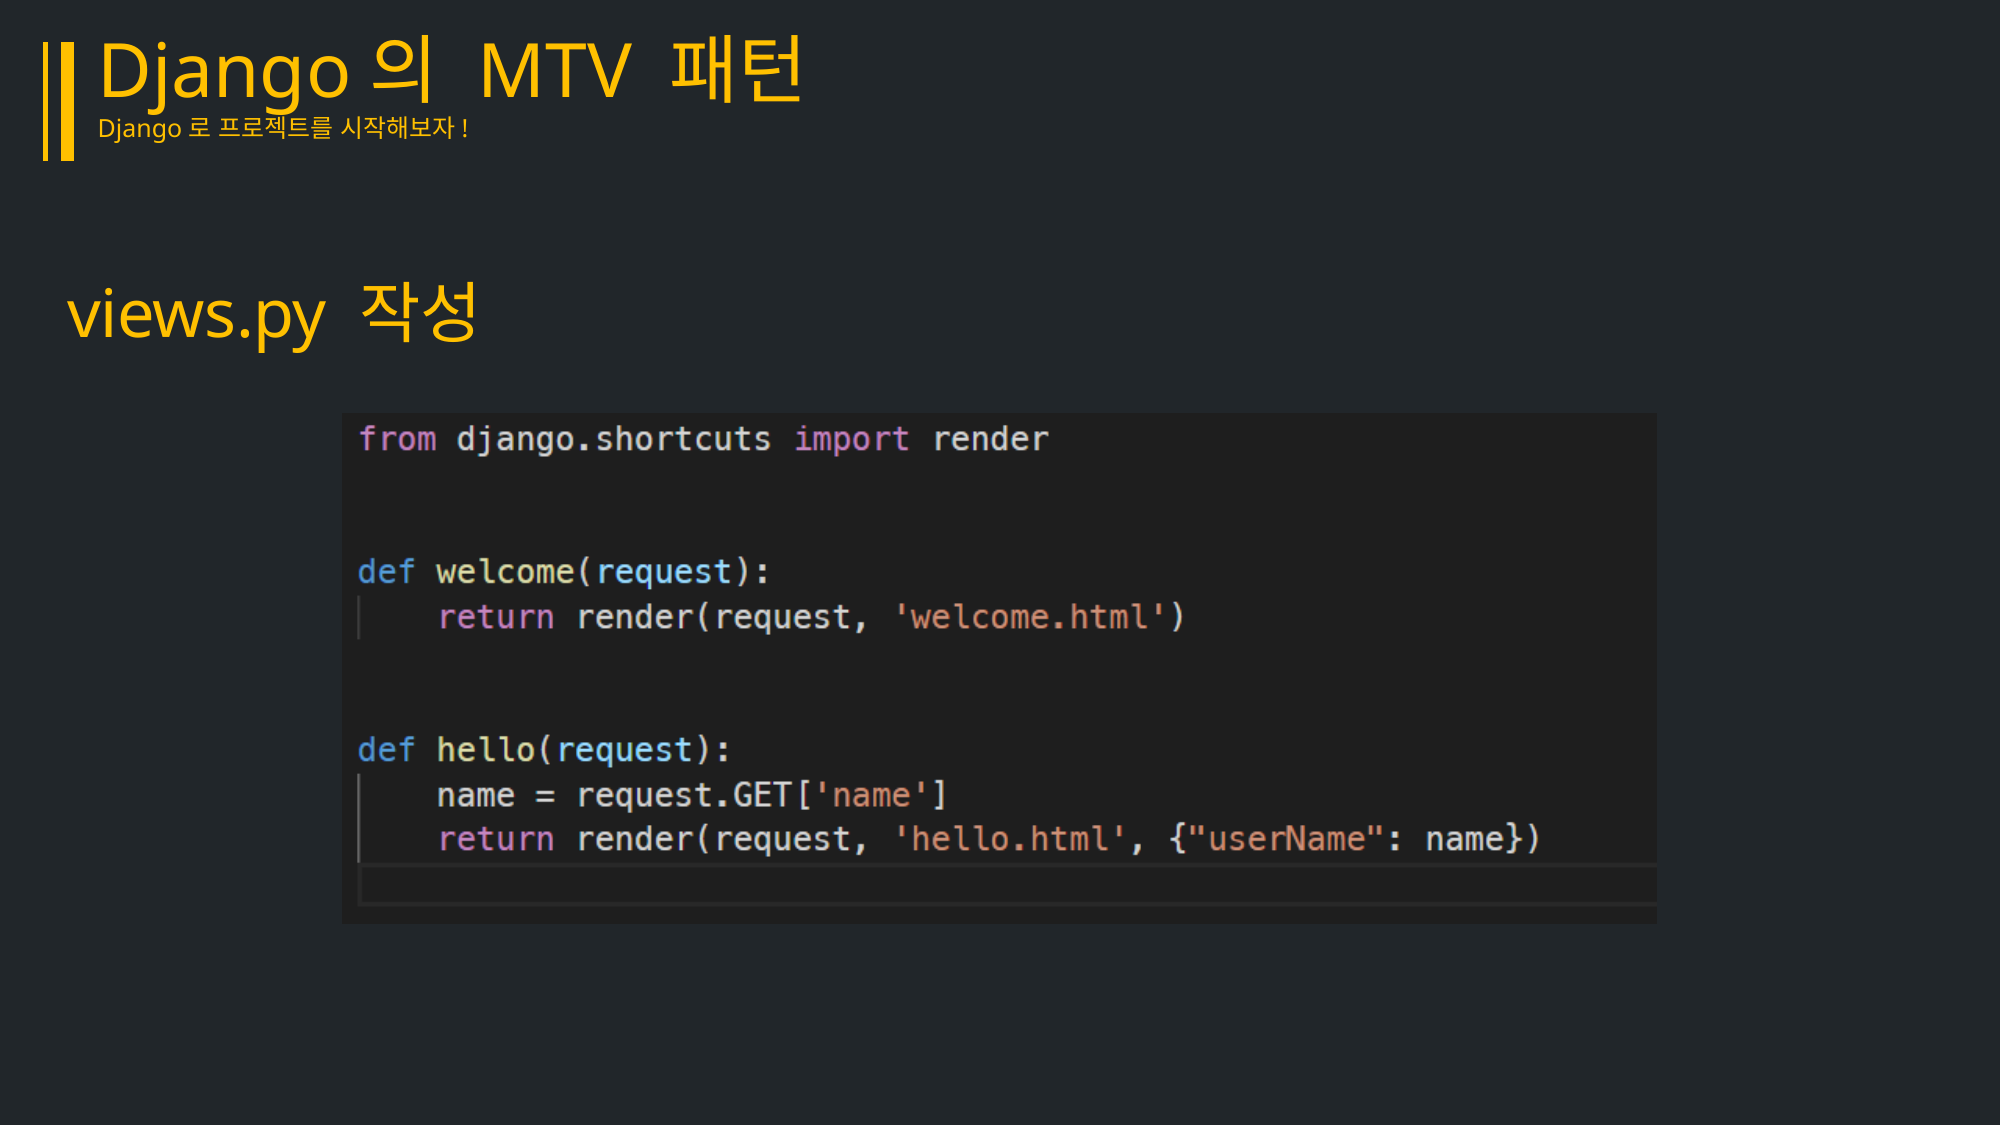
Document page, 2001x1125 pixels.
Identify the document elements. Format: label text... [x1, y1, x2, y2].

text_box views.py 작성 [67, 247, 1164, 351]
picture [342, 413, 1658, 925]
text_box Django의 MTV 패턴 Django로 프로젝트를 시작해보자! [82, 15, 954, 151]
